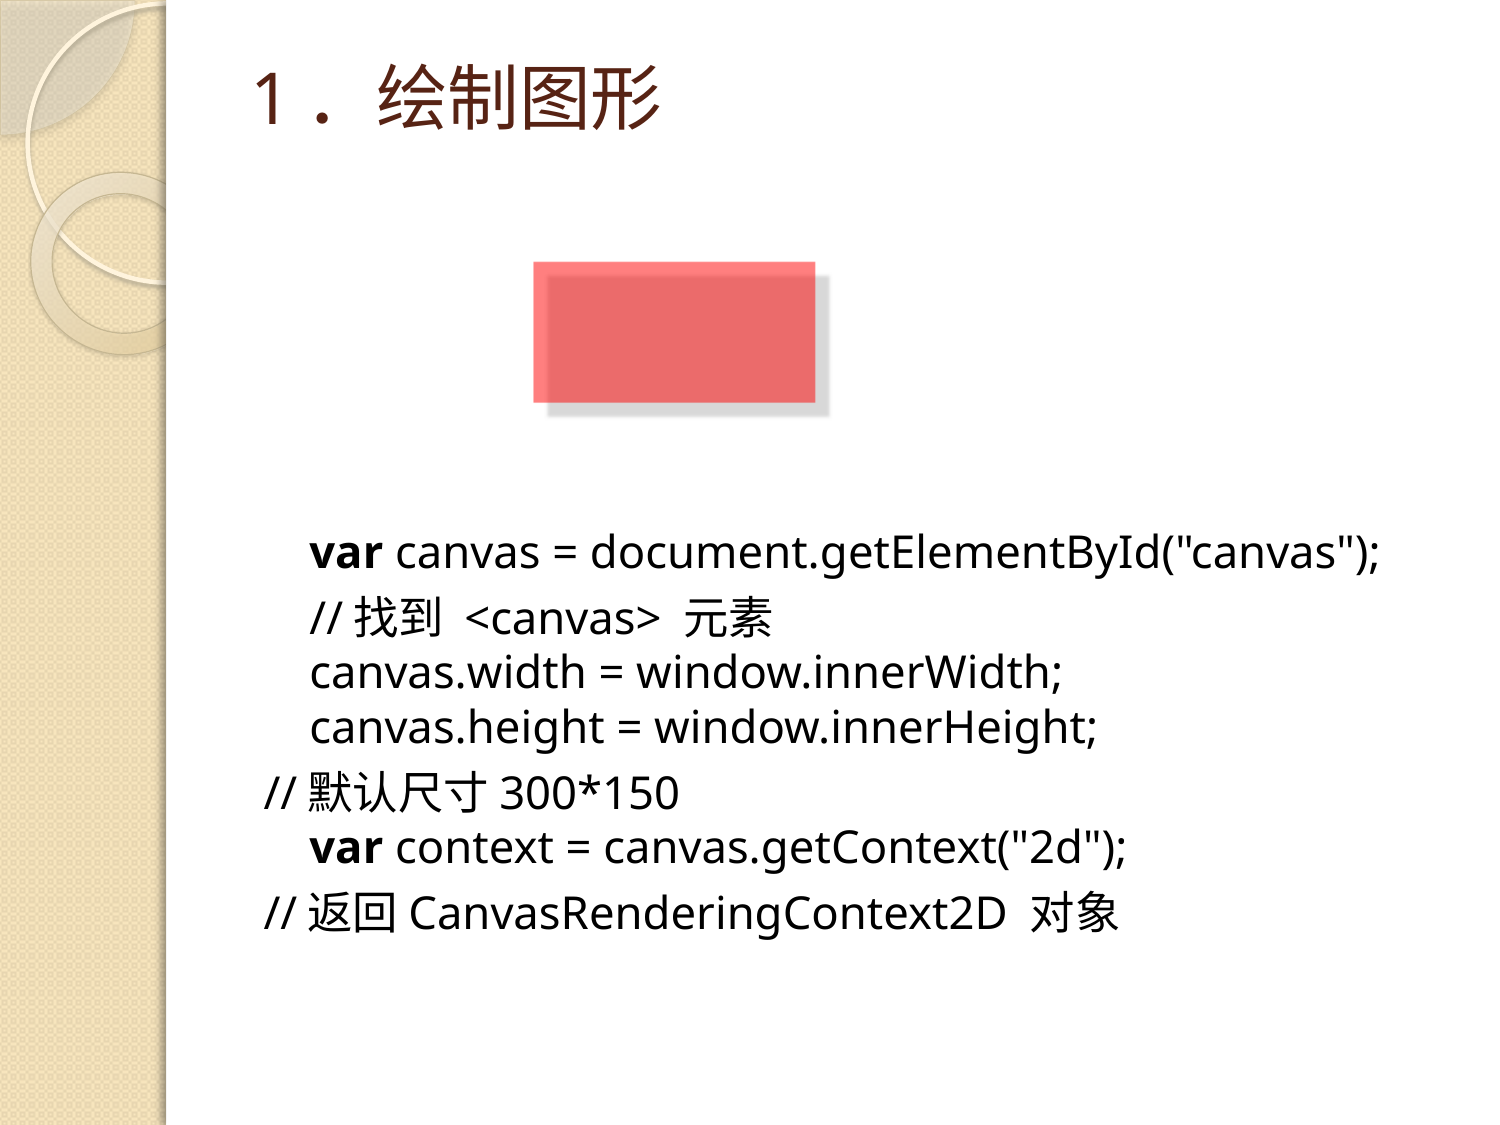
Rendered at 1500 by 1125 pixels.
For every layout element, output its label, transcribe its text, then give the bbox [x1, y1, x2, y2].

picture [468, 187, 947, 523]
list var canvas = document.getElementById("canvas"); //找到 <canvas> 元素 canvas.width = window.innerWidth; canvas.height = window.innerHeight; //默认尺寸300*150 var context = canvas.getContext("2d"); //返回CanvasRenderingContext2D 对象 [235, 515, 1466, 1025]
title 1．绘制图形 [235, 45, 1466, 233]
